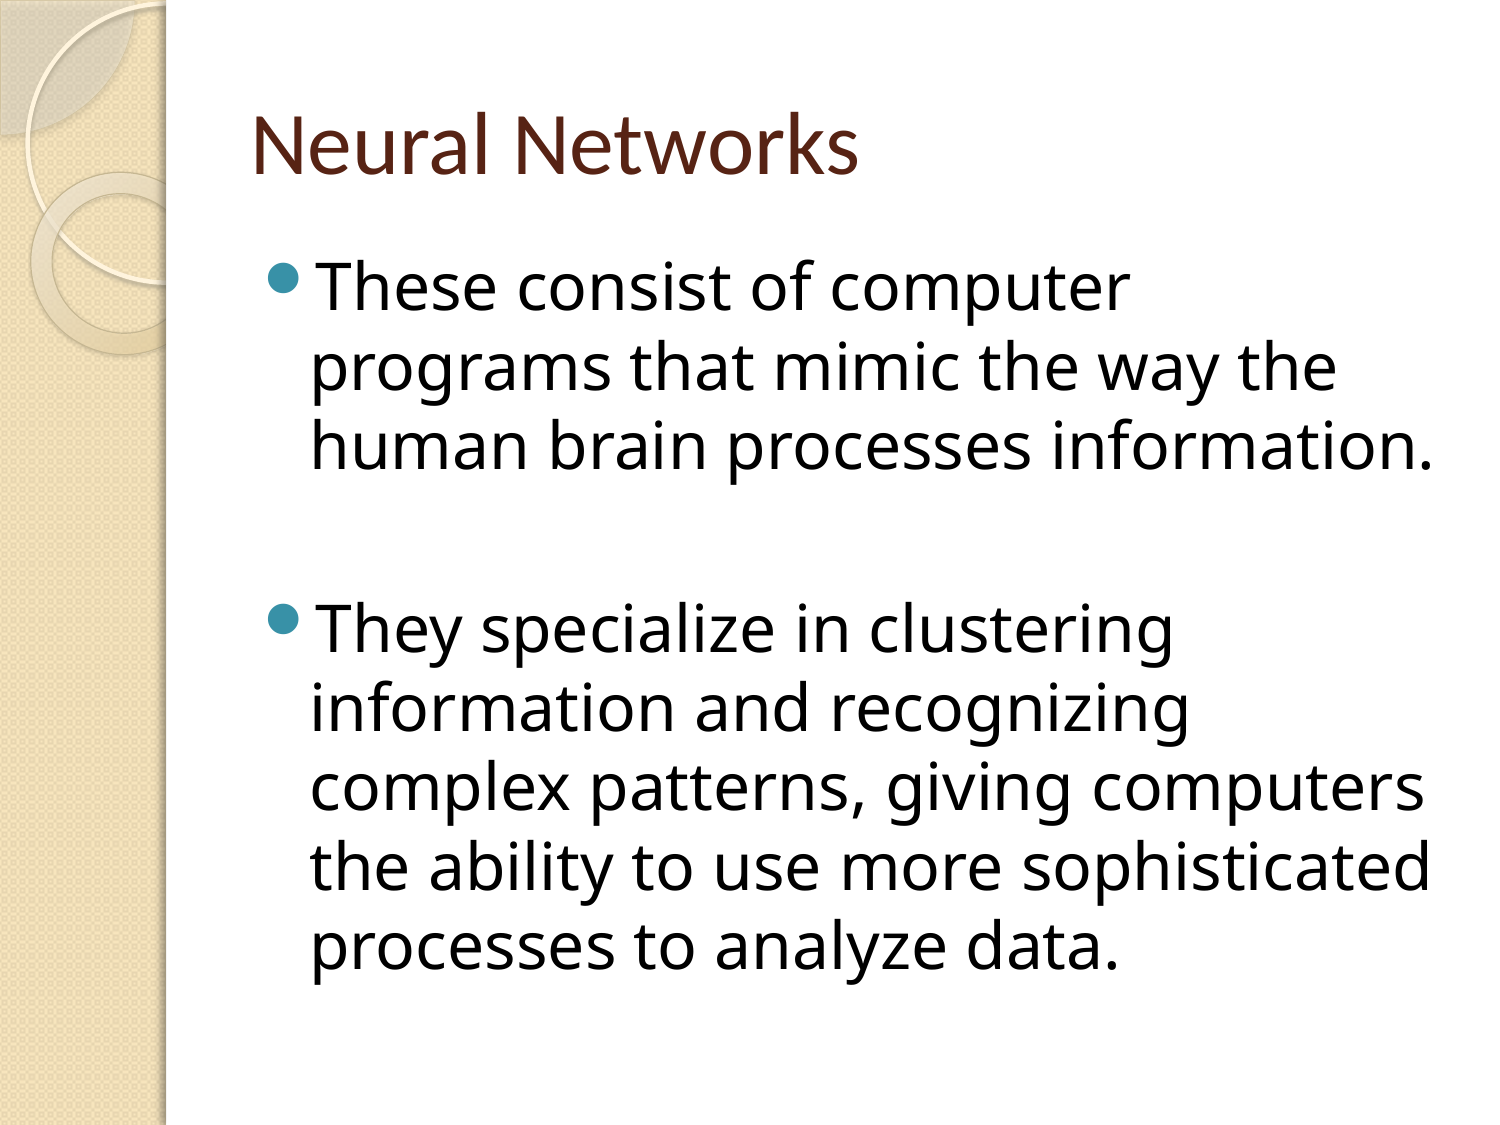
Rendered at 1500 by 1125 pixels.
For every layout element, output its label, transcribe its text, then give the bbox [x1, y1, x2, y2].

list These consist of computer programs that mimic the way the human brain processes information. They specialize in clustering information and recognizing complex patterns, giving computers the ability to use more sophisticated processes to analyze data. [235, 237, 1466, 1025]
title Neural Networks [235, 45, 1466, 233]
